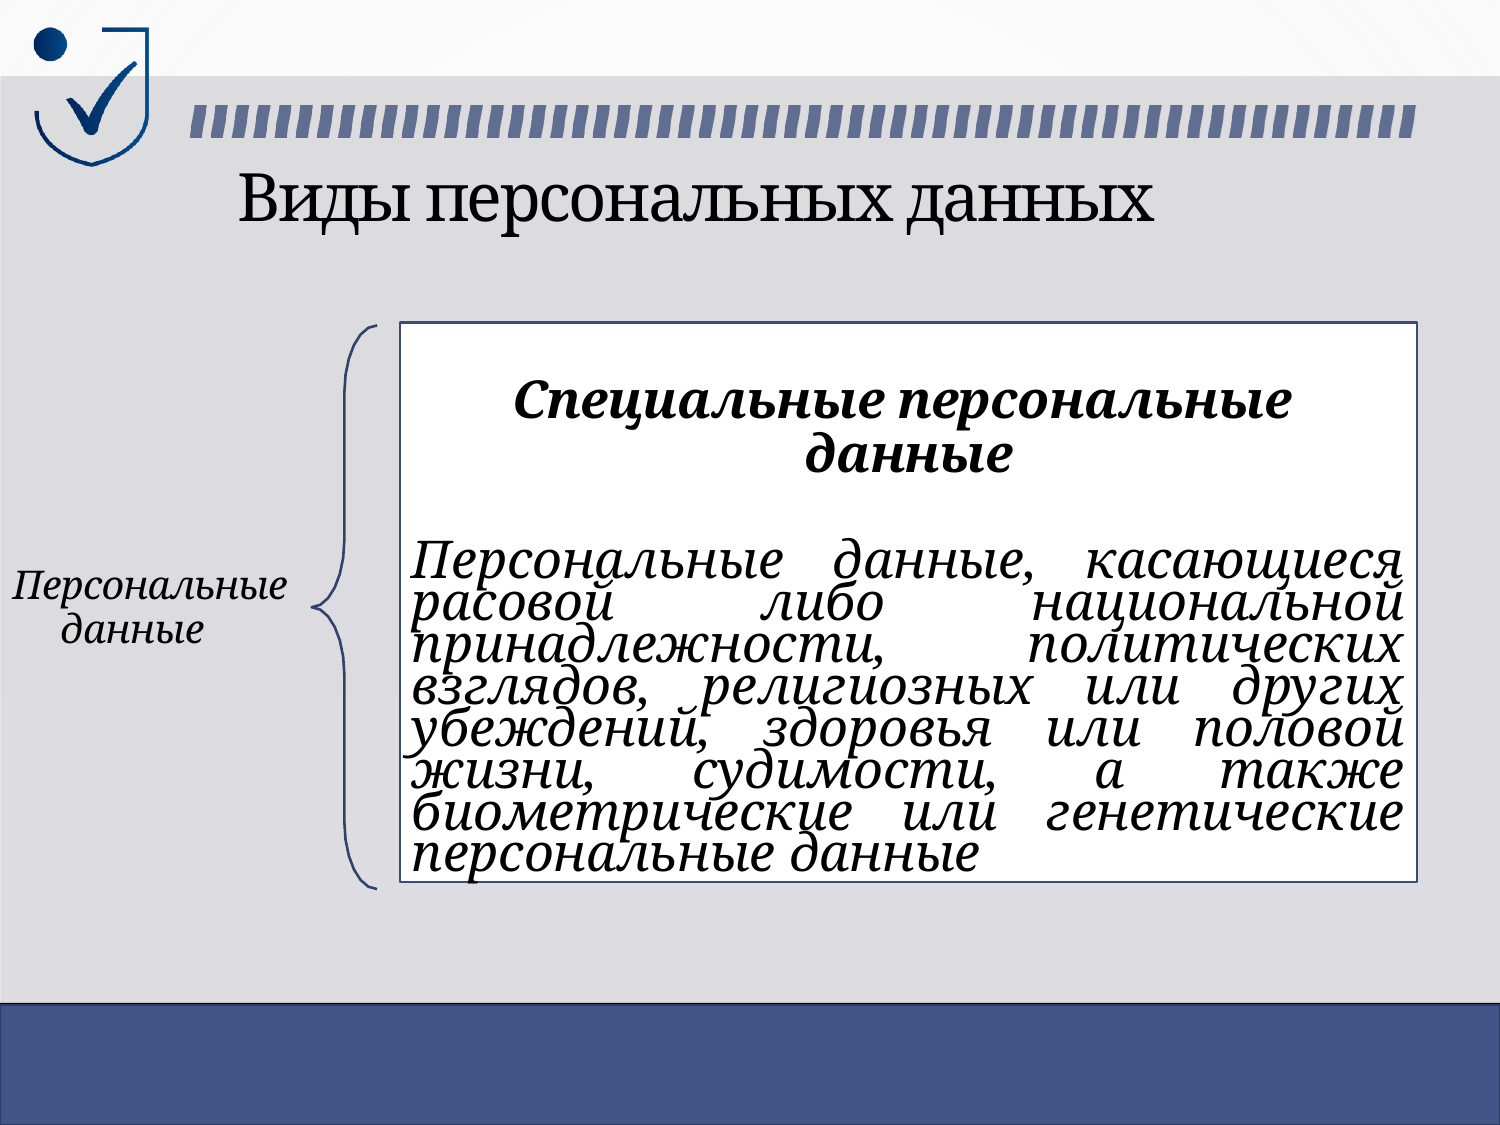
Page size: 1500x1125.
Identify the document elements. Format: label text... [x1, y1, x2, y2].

text_box [311, 325, 378, 890]
text_box Специальные персональные данные Персональные данные, касающиеся расовой либо национальной принадлежности, политических взглядов, религиозных или других убеждений, здоровья или половой жизни, судимости, а также биометрические или генетические персональные данные [399, 322, 1418, 883]
text_box Персональные данные [0, 560, 289, 652]
text_box Виды персональных данных [198, 152, 1192, 235]
picture [0, 0, 1500, 1002]
